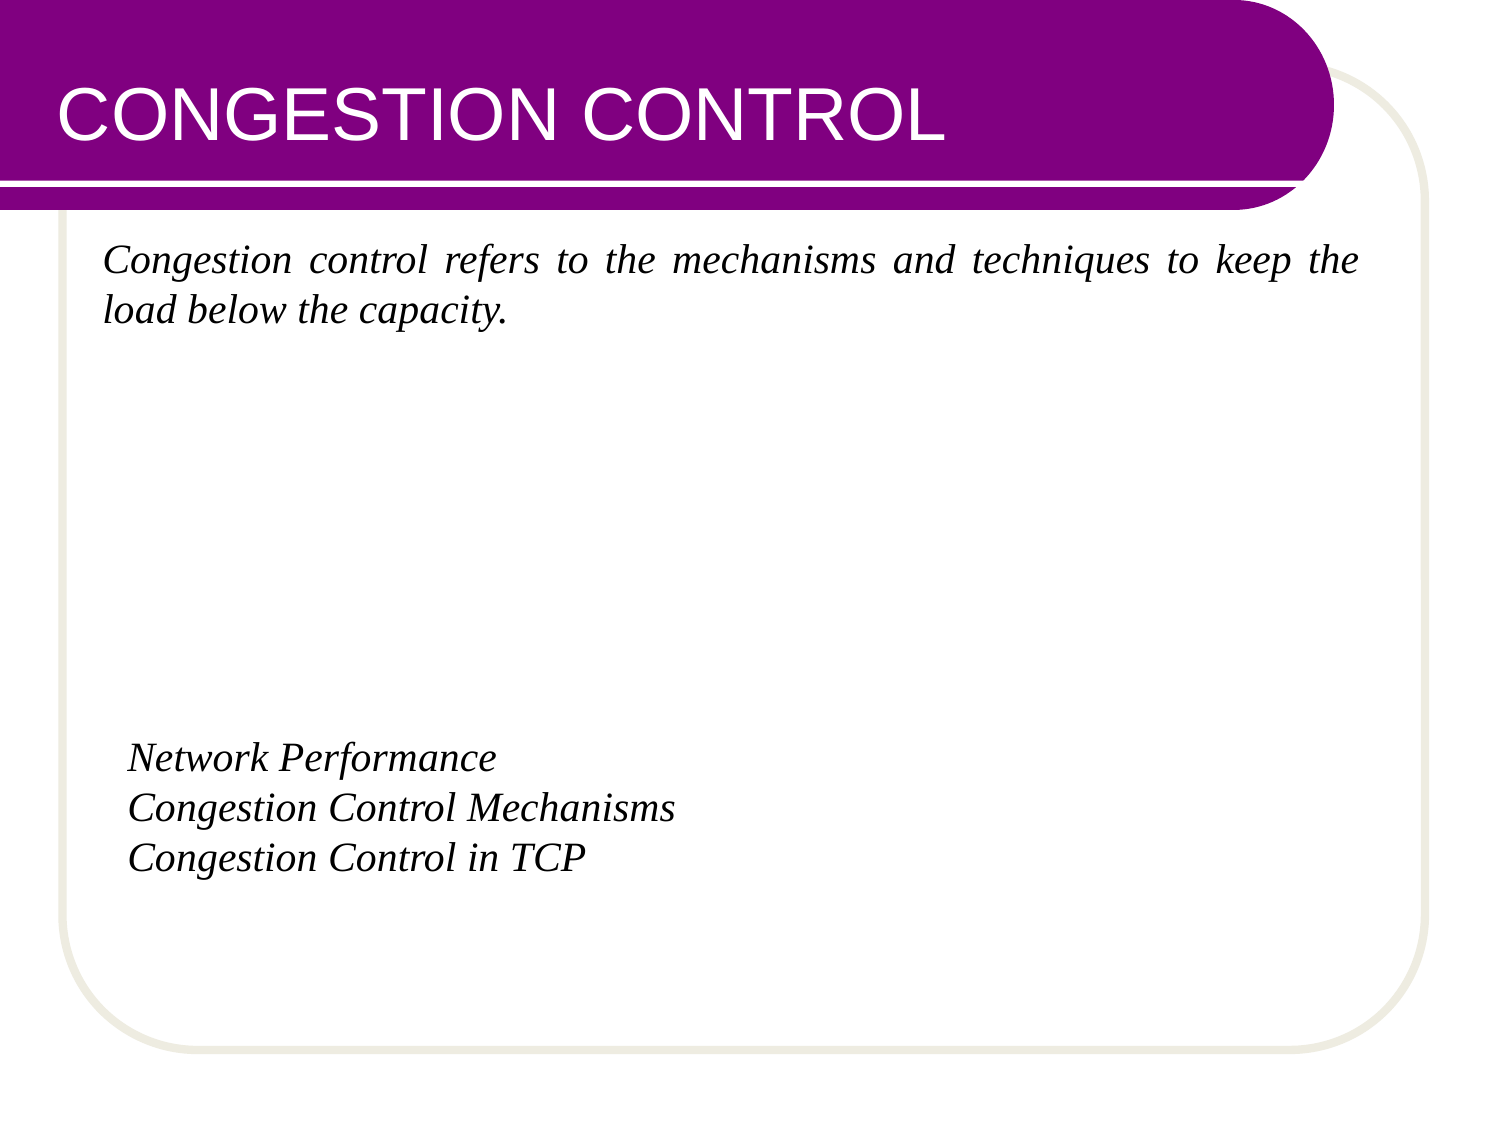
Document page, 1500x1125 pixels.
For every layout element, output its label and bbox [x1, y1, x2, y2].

text_box [0, 0, 1426, 1051]
